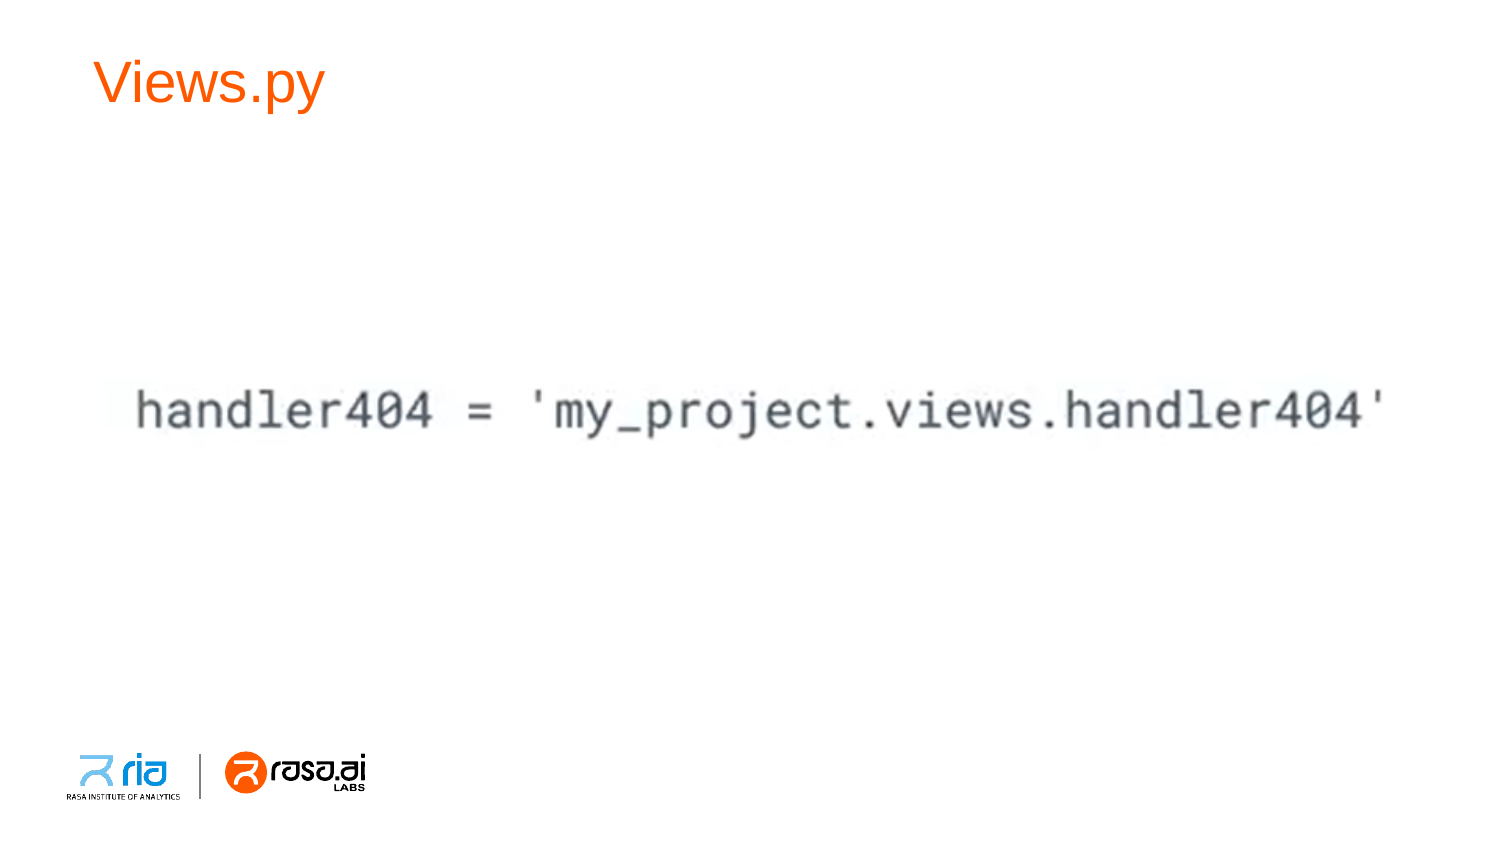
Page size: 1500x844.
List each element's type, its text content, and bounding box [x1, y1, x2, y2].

picture [93, 339, 1452, 505]
picture [58, 744, 188, 808]
title Views.py [93, 44, 1343, 116]
